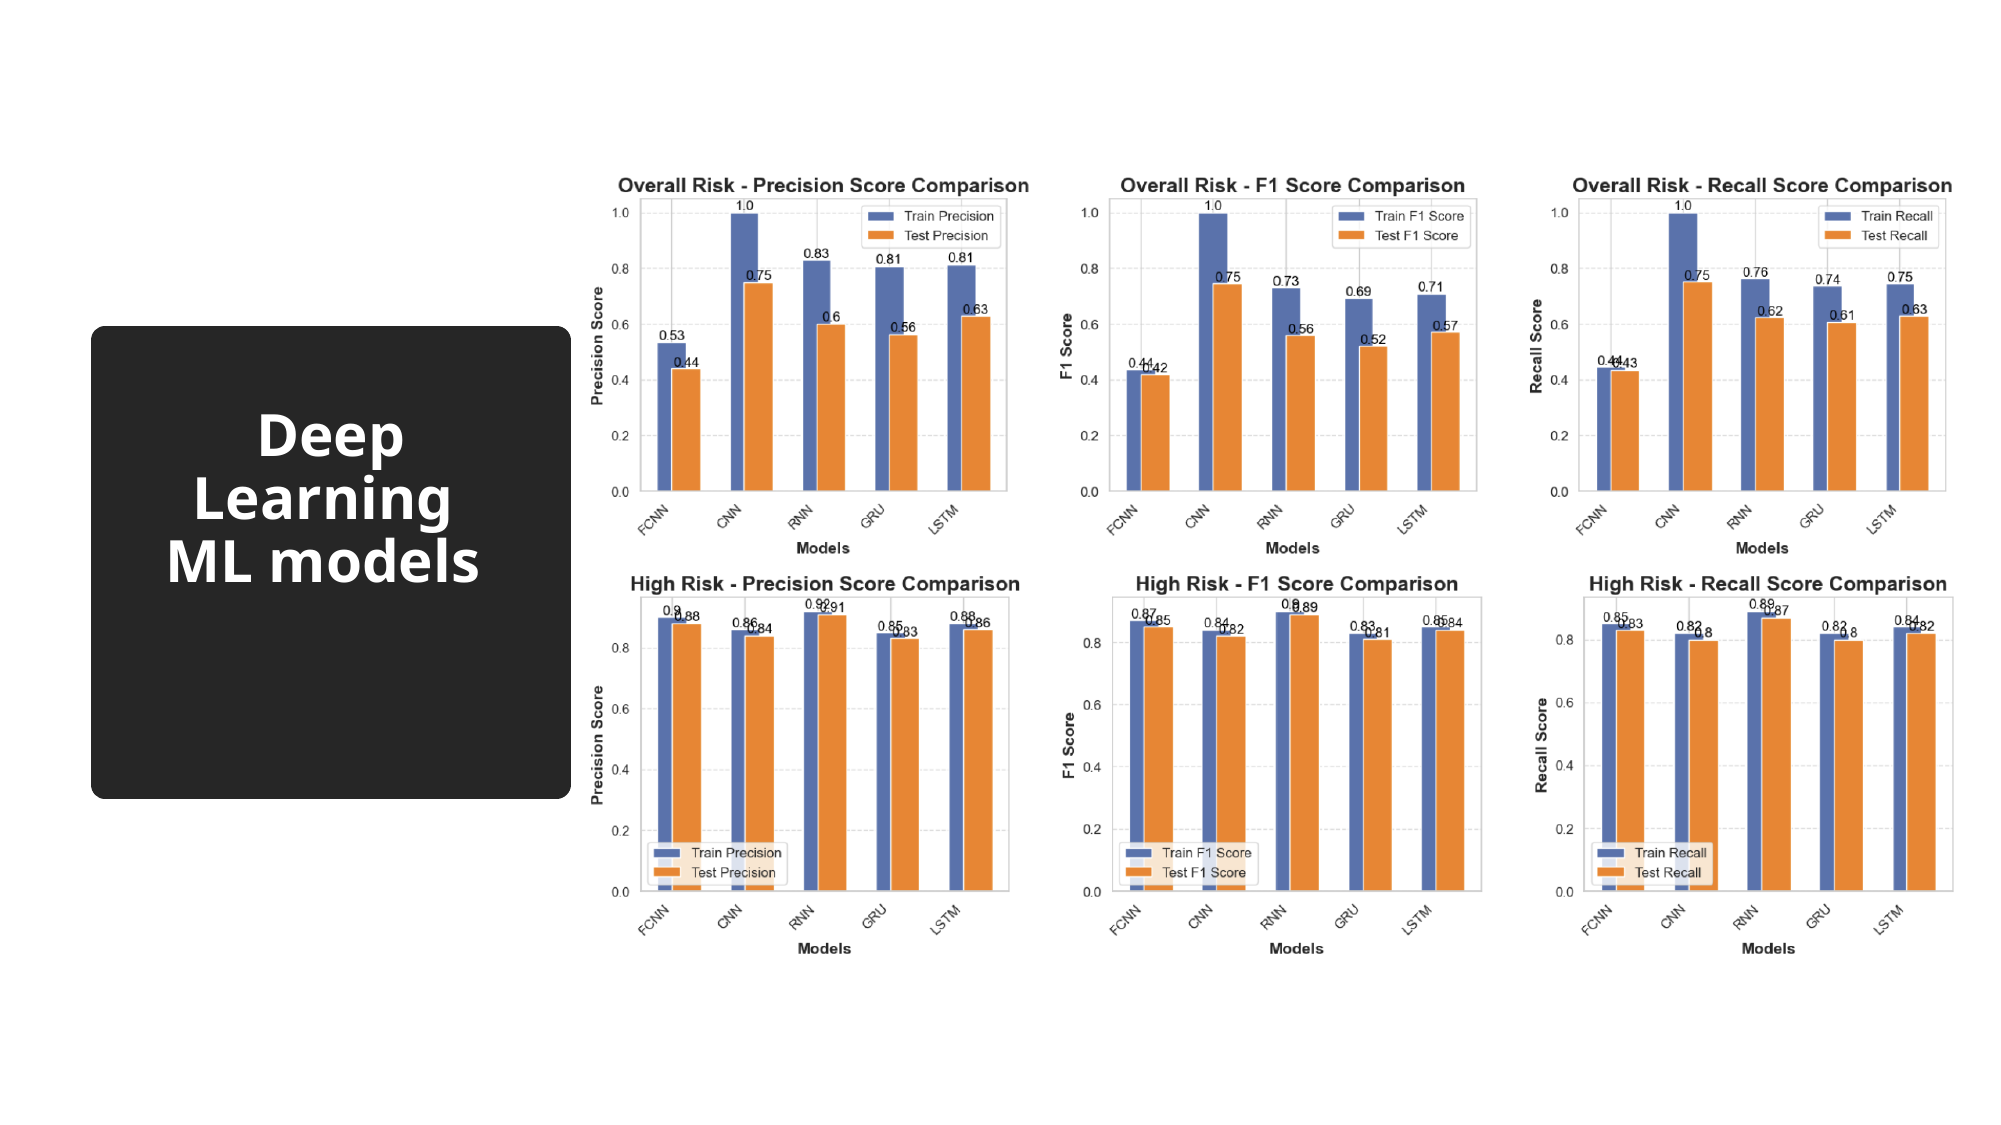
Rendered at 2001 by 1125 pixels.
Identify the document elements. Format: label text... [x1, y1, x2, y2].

title Deep Learning ML models [105, 340, 557, 785]
picture [581, 163, 1967, 962]
